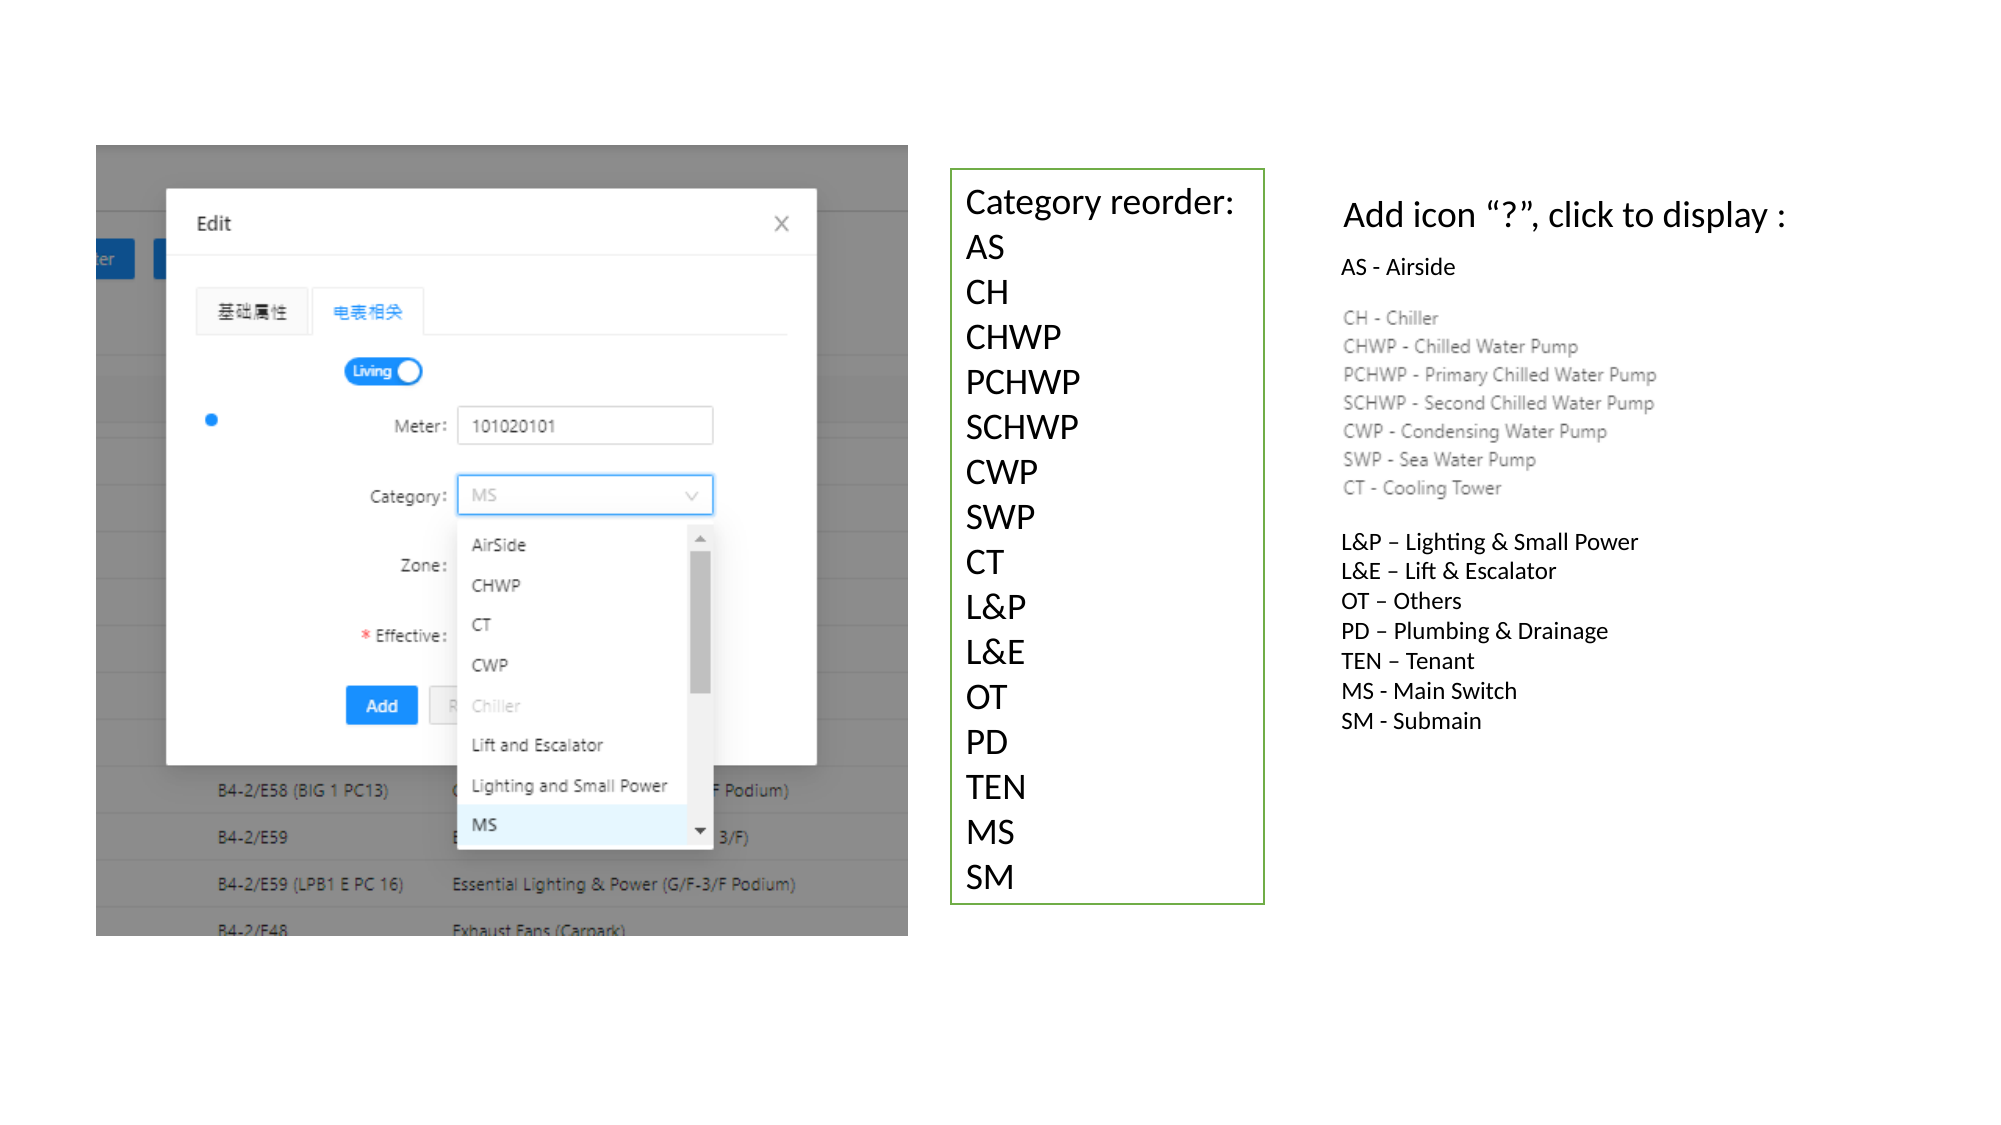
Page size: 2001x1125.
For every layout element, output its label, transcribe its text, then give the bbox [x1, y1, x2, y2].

picture [96, 145, 908, 936]
picture [1338, 303, 1675, 501]
text_box AS - Airside [1326, 243, 1471, 289]
text_box Add icon “?”, click to display : [1328, 182, 1803, 243]
text_box Category reorder: AS CH CHWP PCHWP SCHWP CWP SWP CT L&P L&E OT PD TEN MS SM [950, 168, 1265, 905]
text_box L&P – Lighting & Small Power L&E – Lift & Escalator OT – Others PD – Plumbing & Drainage TEN – Tenant MS - Main Switch SM - Submain [1326, 517, 1655, 743]
